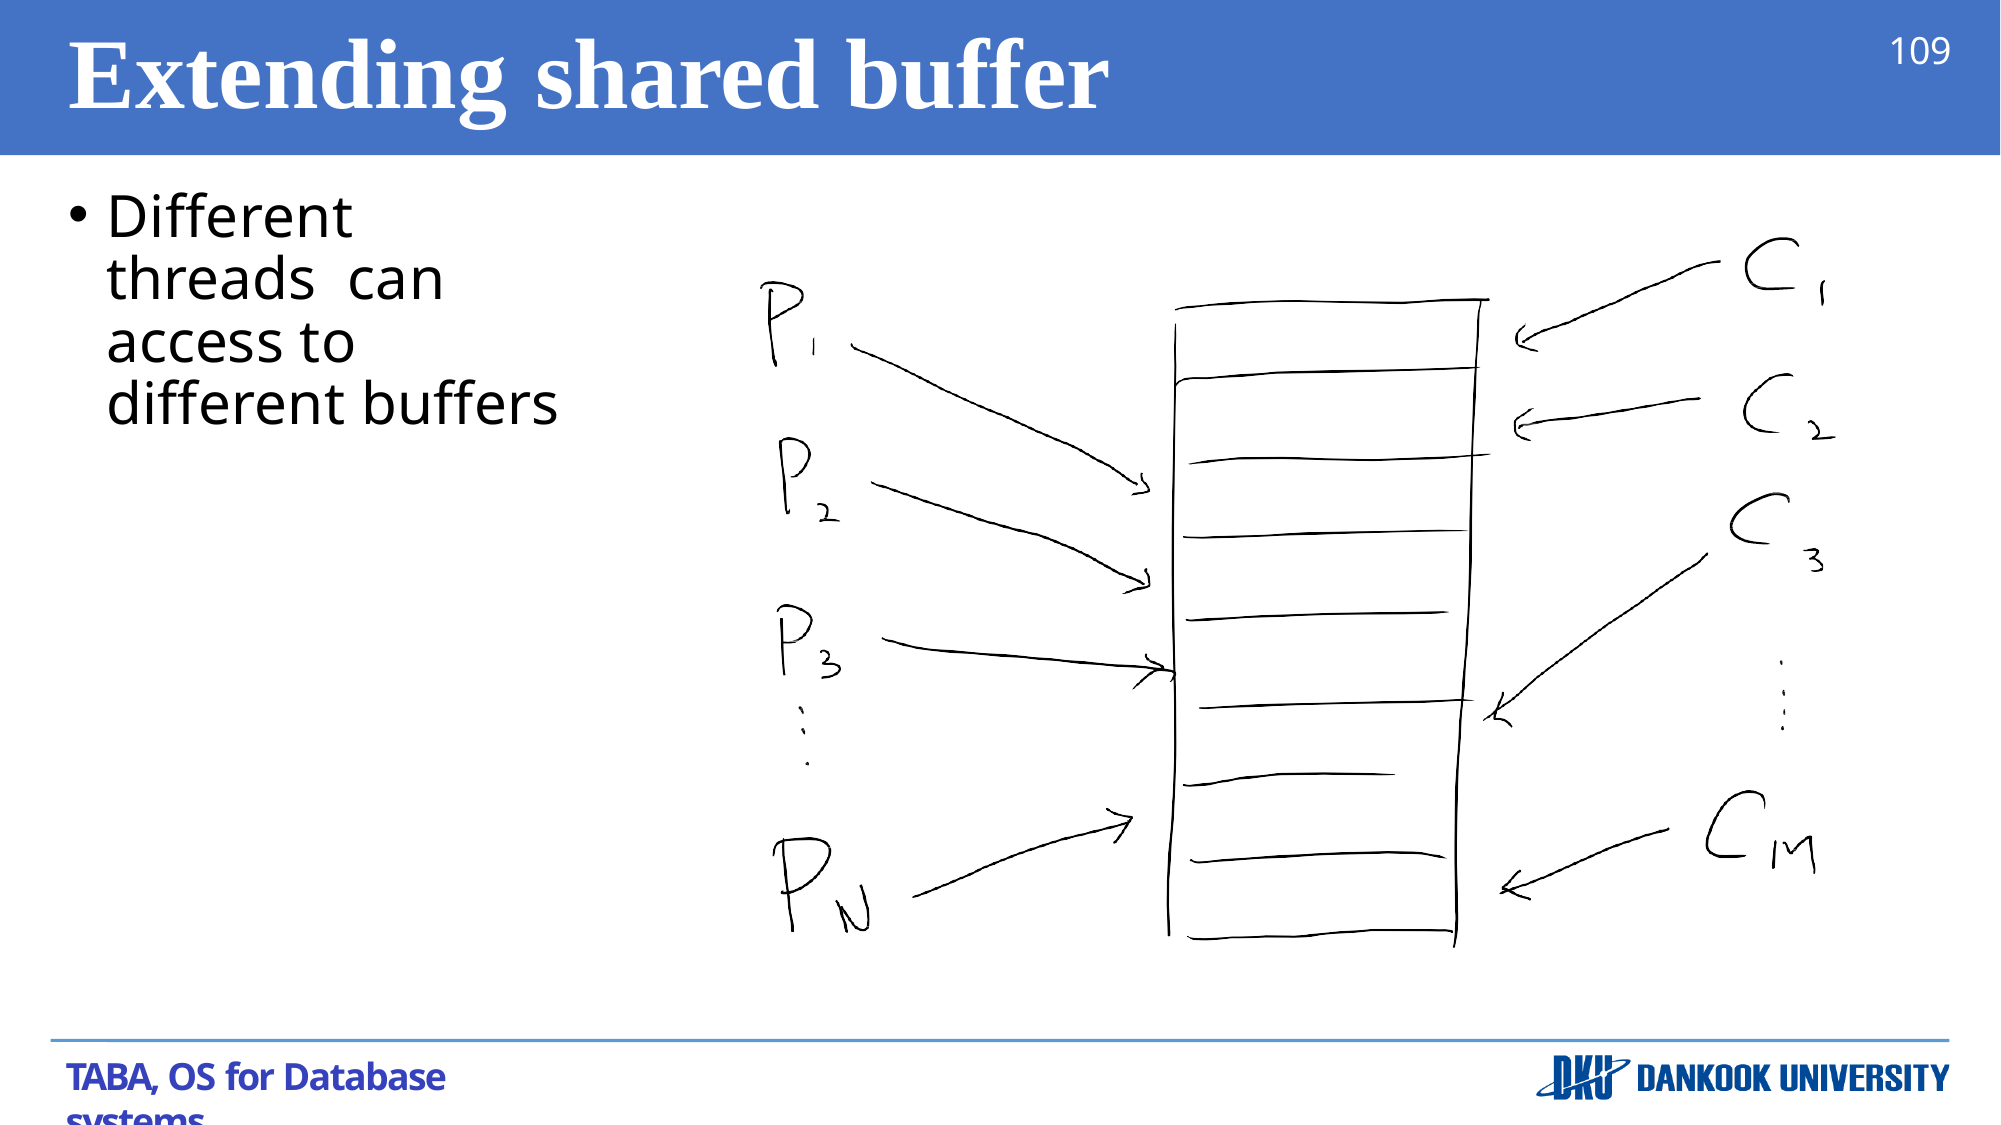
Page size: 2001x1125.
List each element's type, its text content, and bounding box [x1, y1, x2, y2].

footer TABA, OS for Database systems [63, 1052, 550, 1125]
text_box [772, 837, 845, 933]
text_box [776, 604, 841, 679]
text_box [850, 260, 1816, 948]
text_box [1820, 548, 1824, 572]
text_box [1746, 237, 1800, 259]
text_box Different threads can access to different buffers [66, 176, 566, 437]
title Extending shared buffer [66, 6, 1115, 197]
text_box [760, 281, 815, 367]
picture [1536, 1055, 1950, 1100]
text_box [778, 437, 841, 522]
text_box 109 [1886, 24, 1956, 72]
text_box [798, 706, 804, 715]
text_box [1820, 280, 1825, 307]
text_box [1820, 420, 1836, 440]
